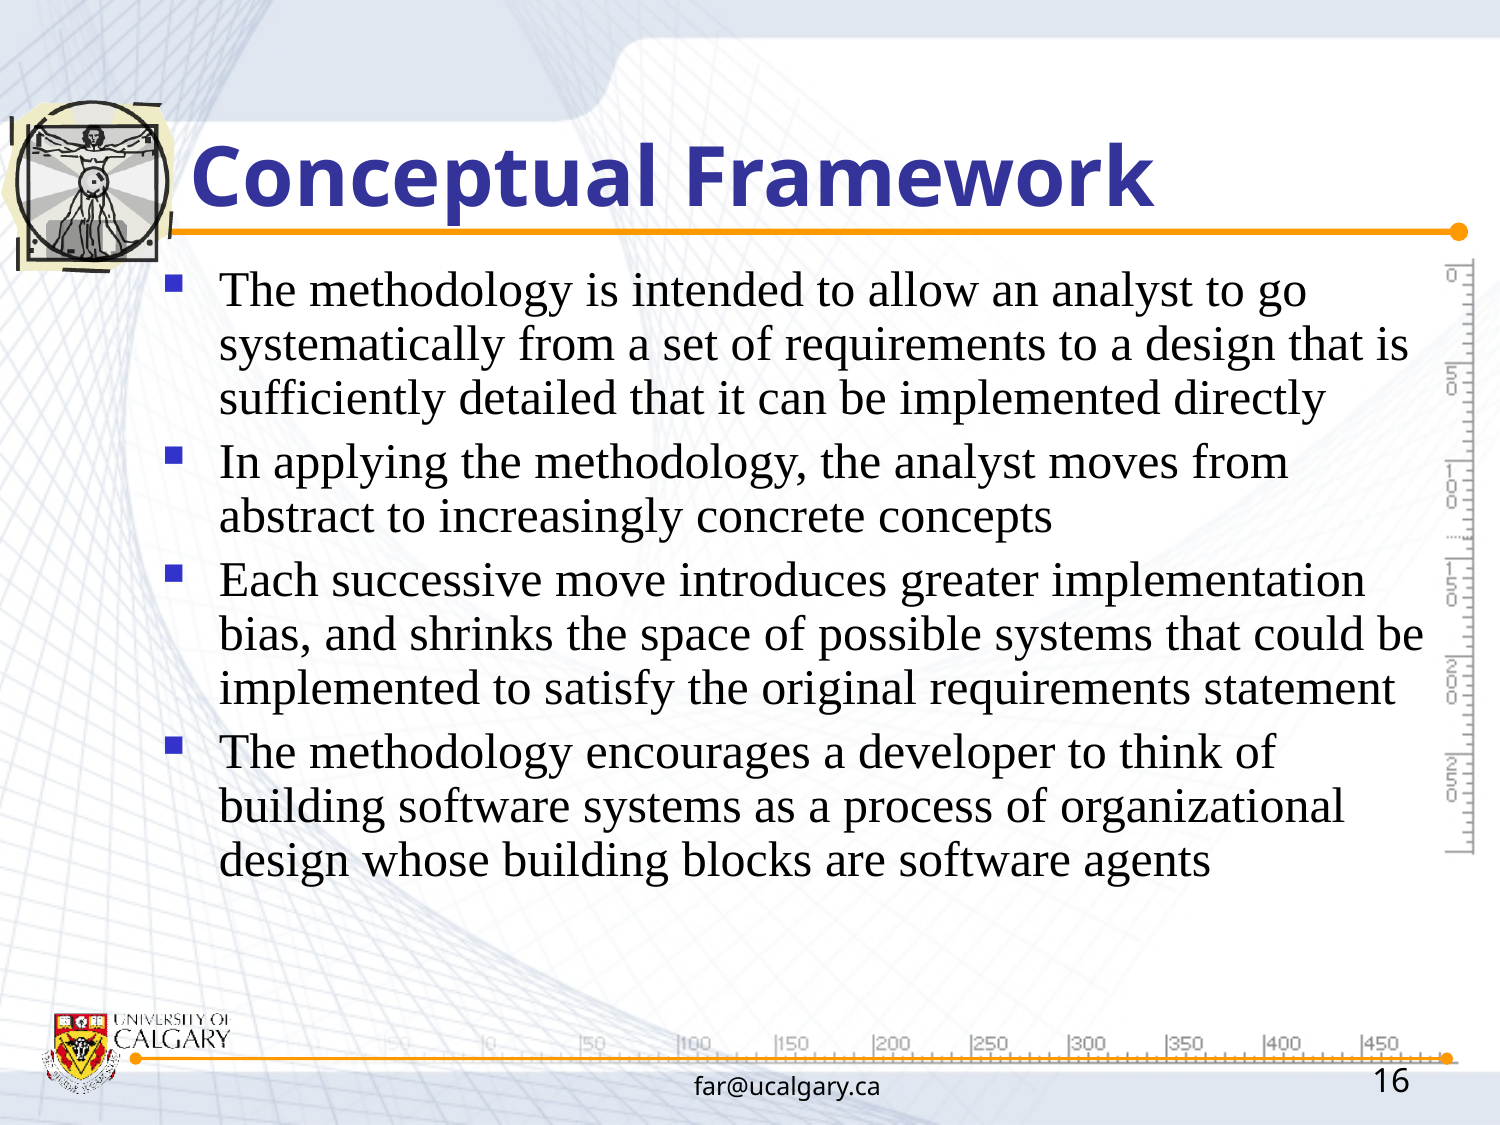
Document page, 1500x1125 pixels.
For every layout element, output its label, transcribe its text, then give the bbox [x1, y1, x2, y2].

title Conceptual Framework [174, 42, 1468, 231]
picture [0, 0, 1500, 1125]
list The methodology is intended to allow an analyst to go systematically from a set of requirements to a design that is sufficiently detailed that it can be implemented directly In applying the methodology, the analyst moves from abstract to increasingly concrete concepts Each successive move introduces greater implementation bias, and shrinks the space of possible systems that could be implemented to satisfy the original requirements statement The methodology encourages a developer to think of building software systems as a process of organizational design whose building blocks are software agents [147, 255, 1461, 1000]
slide_number 16 [1112, 1046, 1426, 1113]
footer far@ucalgary.ca [549, 1046, 1026, 1113]
